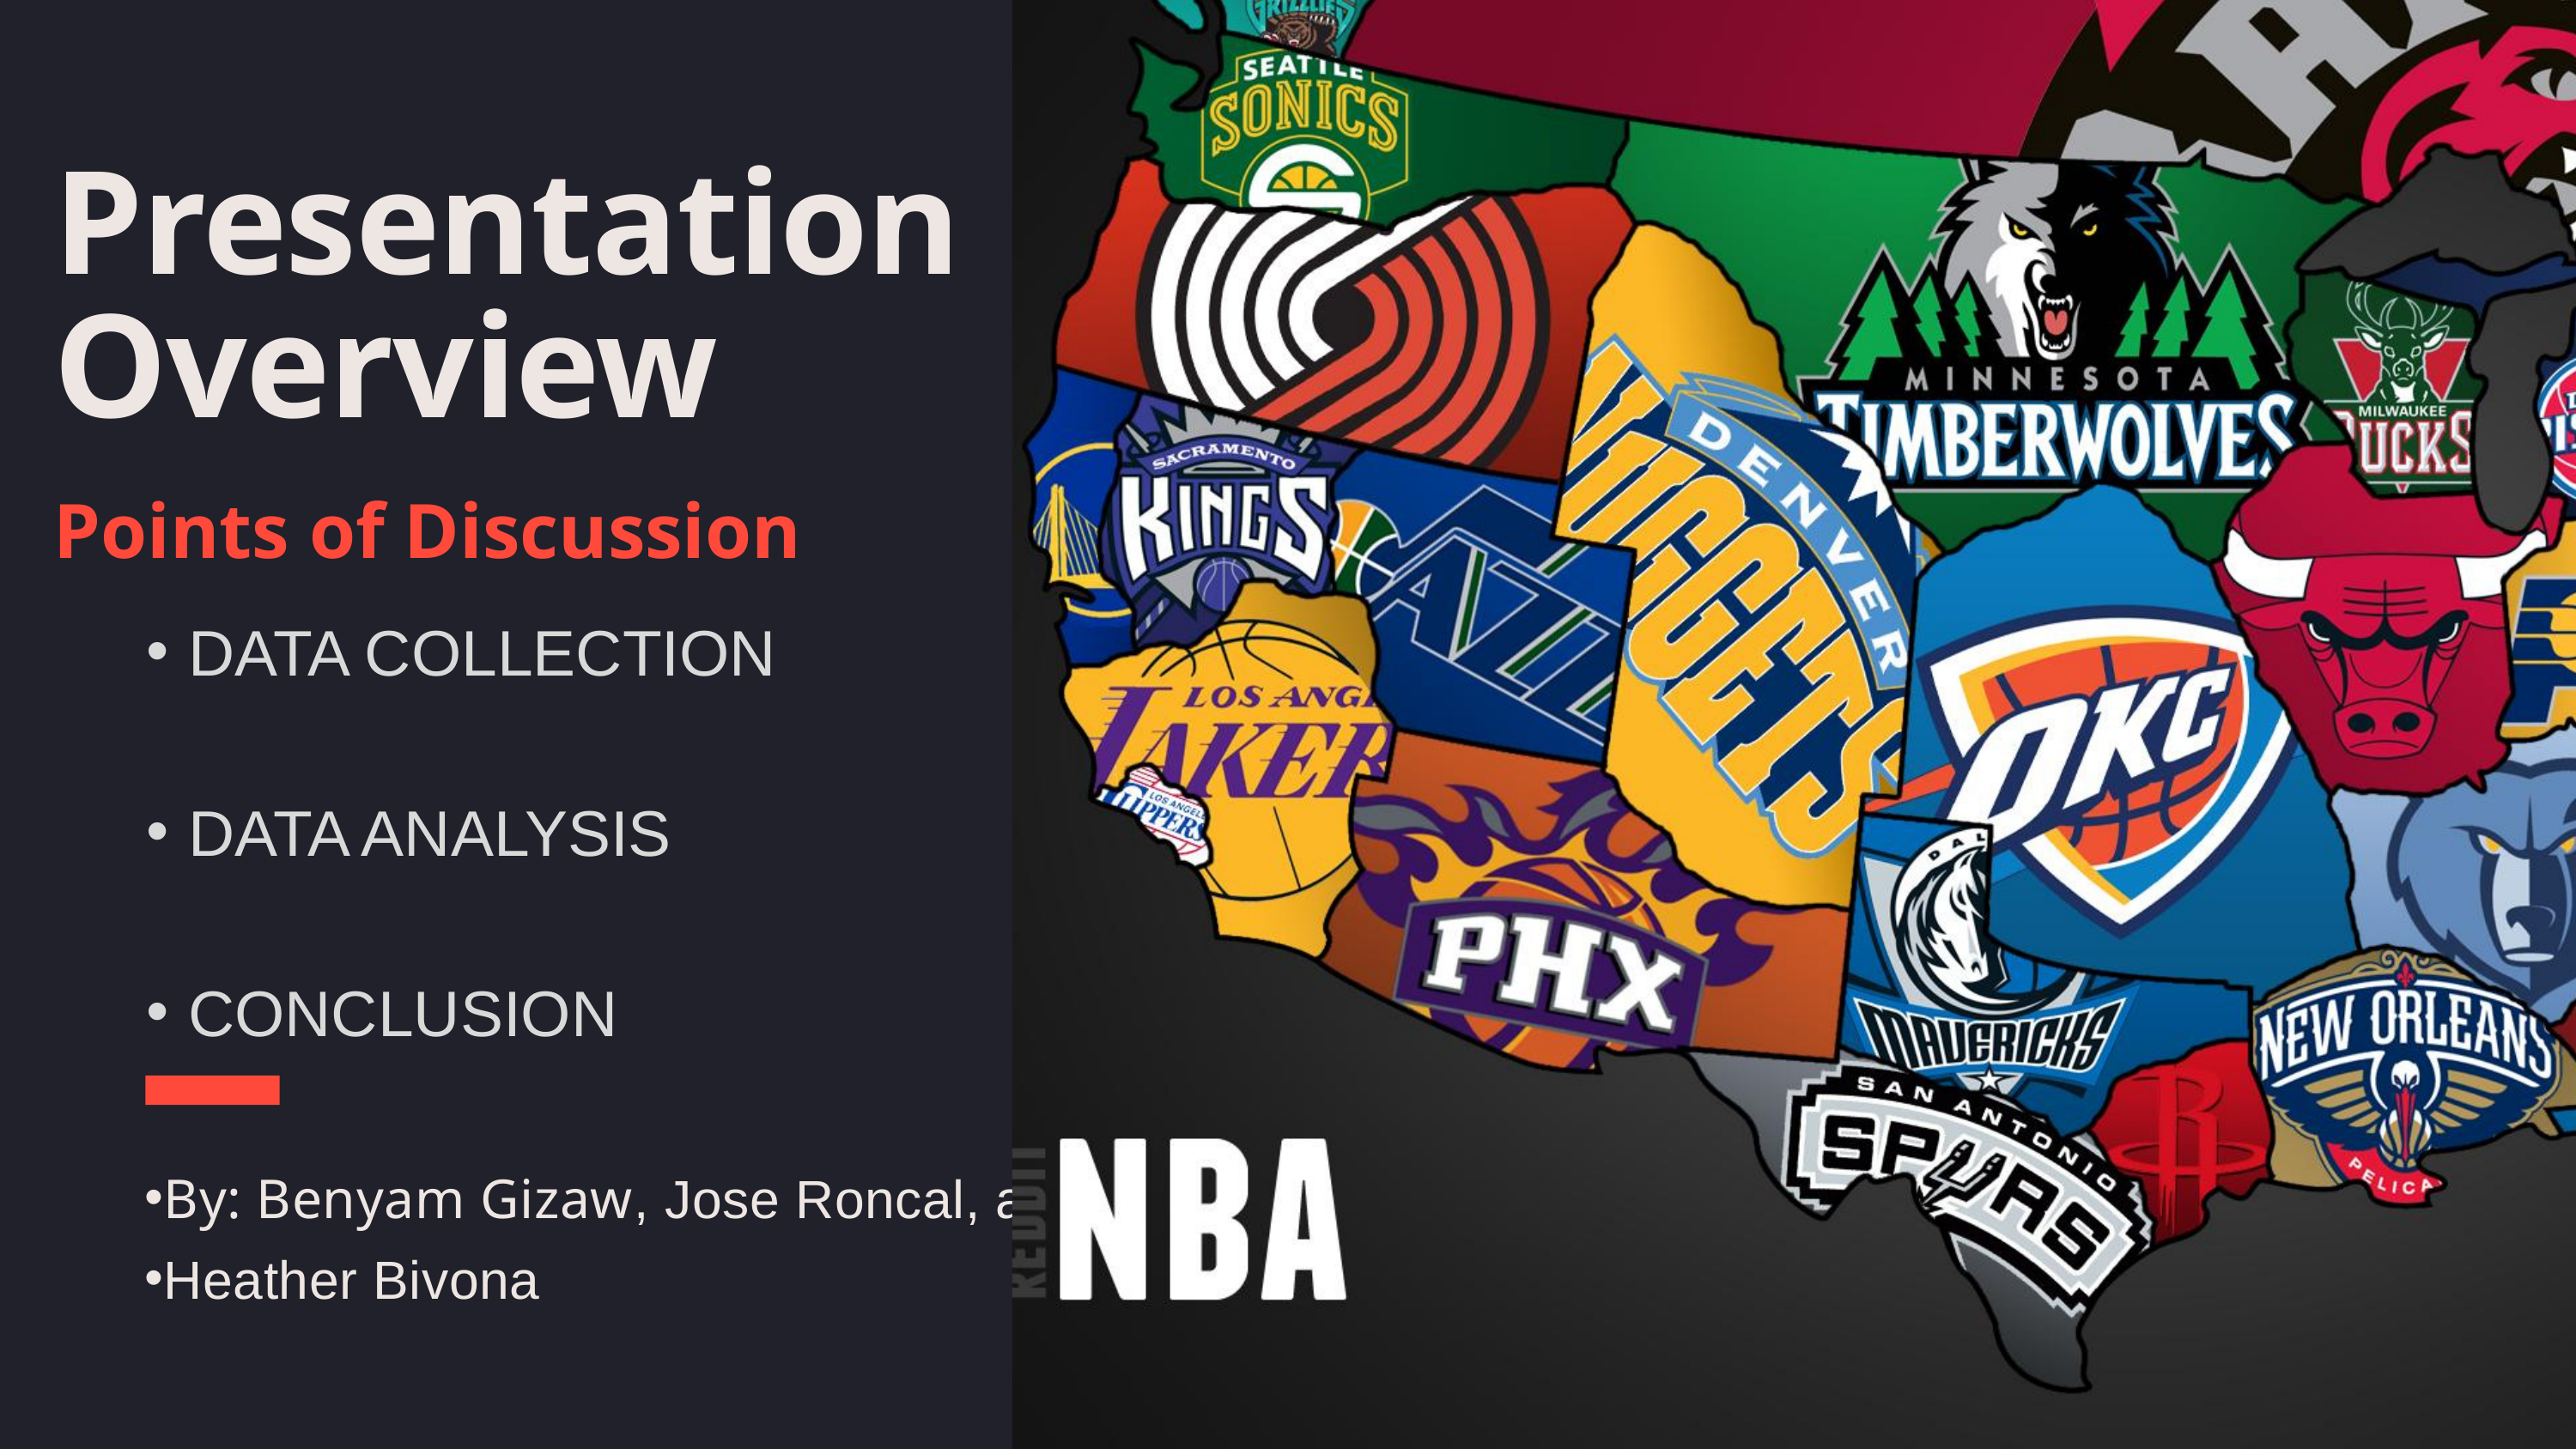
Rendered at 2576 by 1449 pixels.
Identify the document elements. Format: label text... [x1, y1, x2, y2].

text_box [144, 1075, 1007, 1304]
picture [1012, 0, 2576, 1449]
text_box DATA COLLECTION DATA ANALYSIS CONCLUSION [104, 598, 855, 1050]
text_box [53, 144, 1007, 573]
